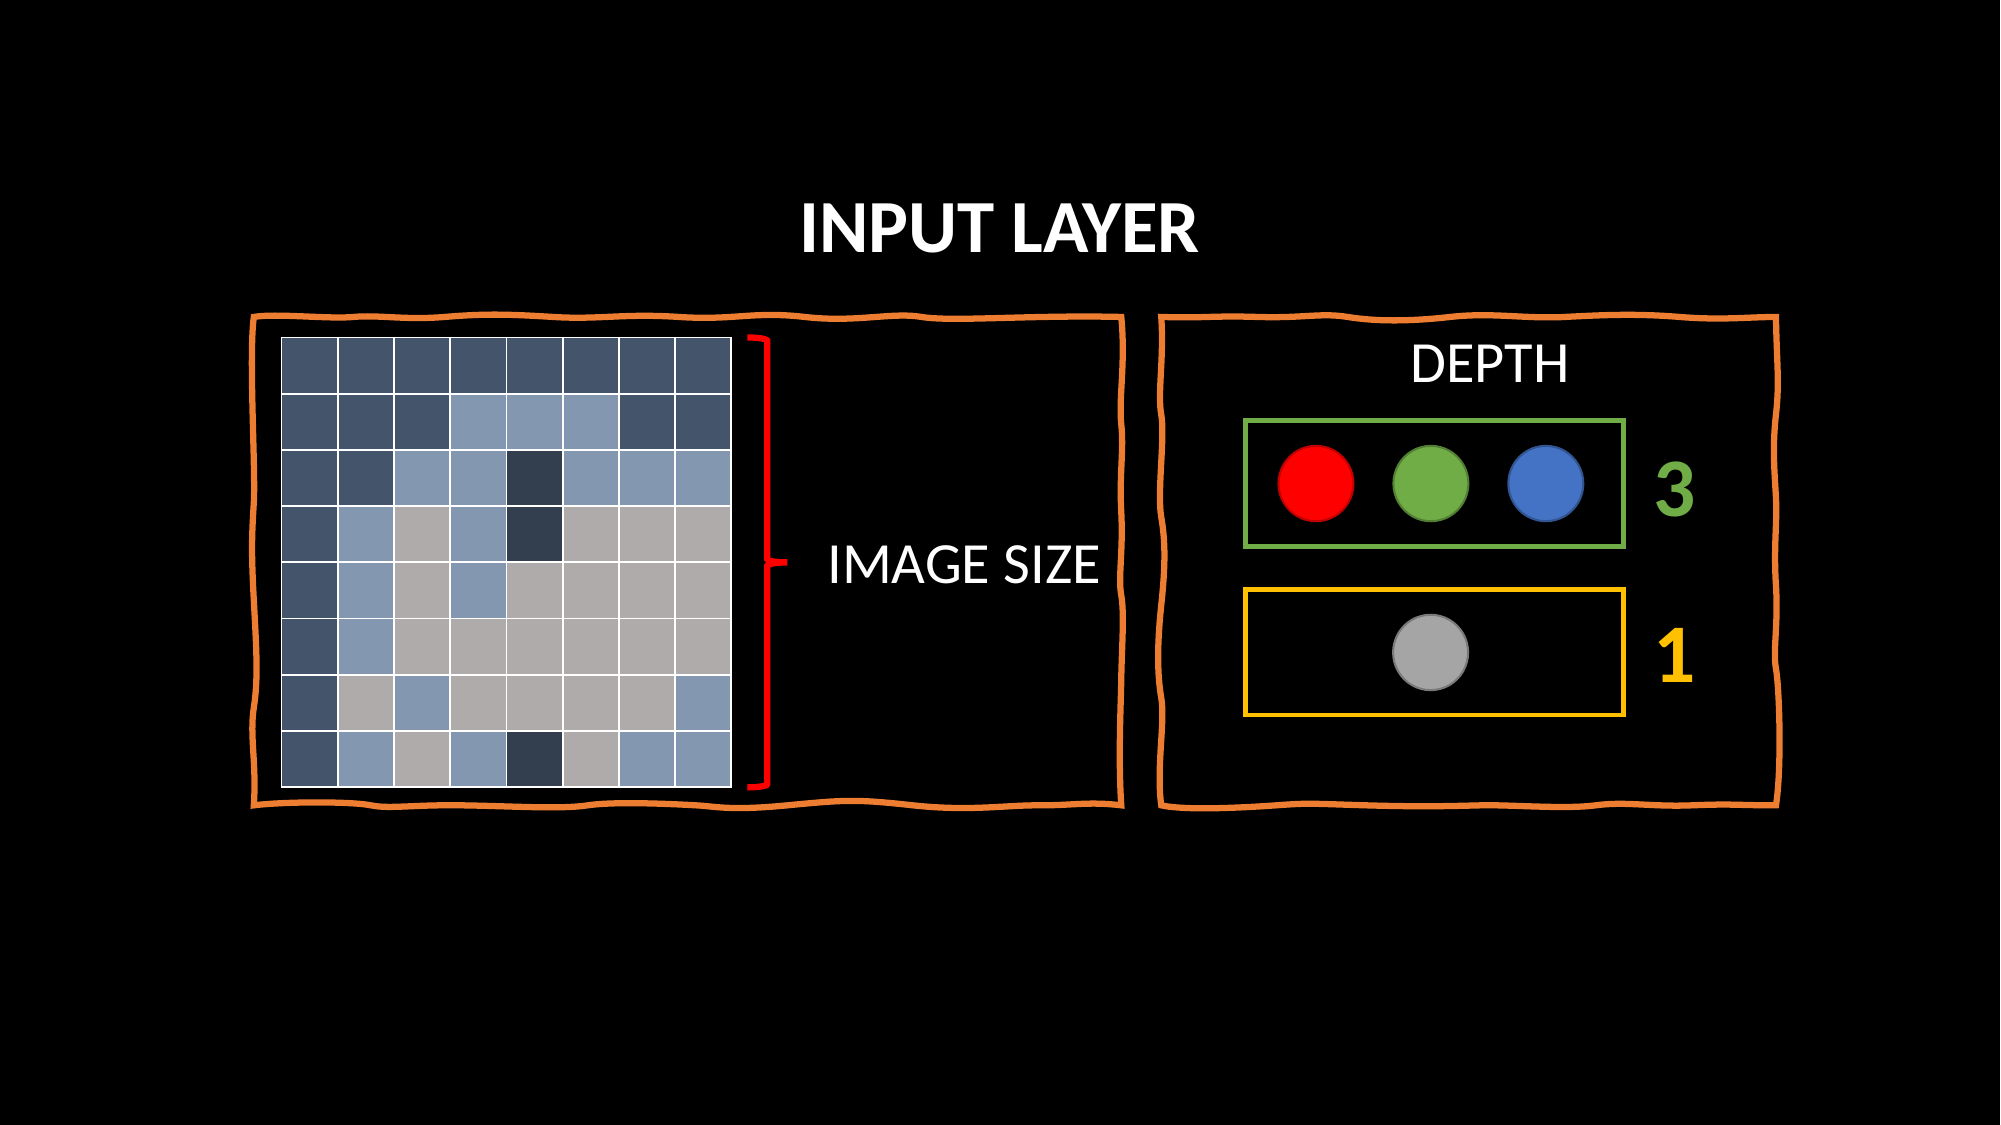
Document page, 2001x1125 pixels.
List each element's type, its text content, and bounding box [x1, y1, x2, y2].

text_box 1 [1617, 591, 1733, 707]
text_box INPUT LAYER [531, 169, 1469, 275]
text_box [1244, 419, 1625, 547]
text_box [1157, 313, 1781, 810]
text_box 3 [1617, 425, 1733, 540]
text_box [250, 313, 1124, 810]
text_box IMAGE SIZE [1122, 518, 1128, 604]
text_box [1244, 588, 1625, 716]
